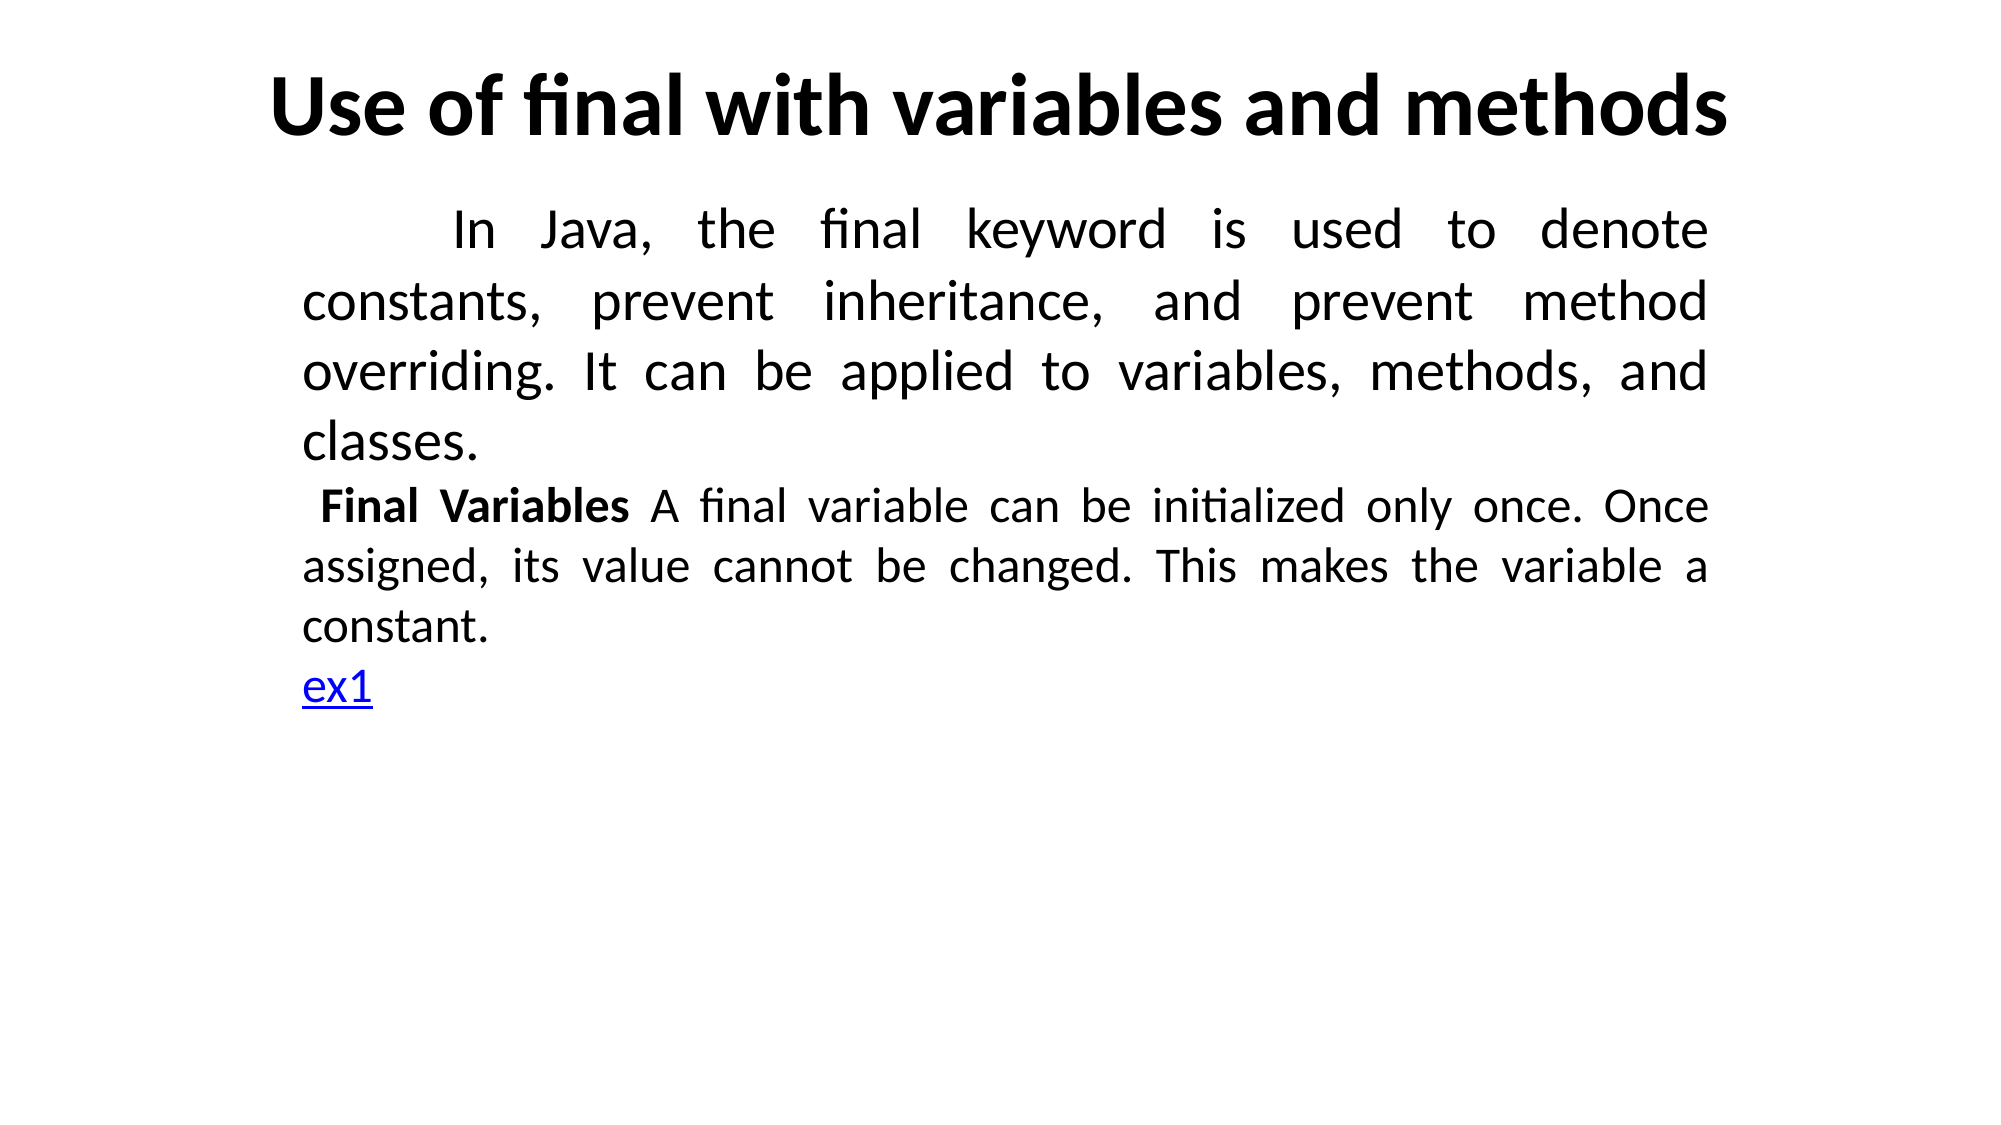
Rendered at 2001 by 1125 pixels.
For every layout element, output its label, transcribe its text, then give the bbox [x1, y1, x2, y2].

title Use of final with variables and methods [249, 24, 1750, 175]
text_box In Java, the final keyword is used to denote constants, prevent inheritance, and prevent method overriding. It can be applied to variables, methods, and classes. Final Variables A final variable can be initialized only once. Once assigned, its value cannot be changed. This makes the variable a constant. ex1 [287, 174, 1725, 880]
